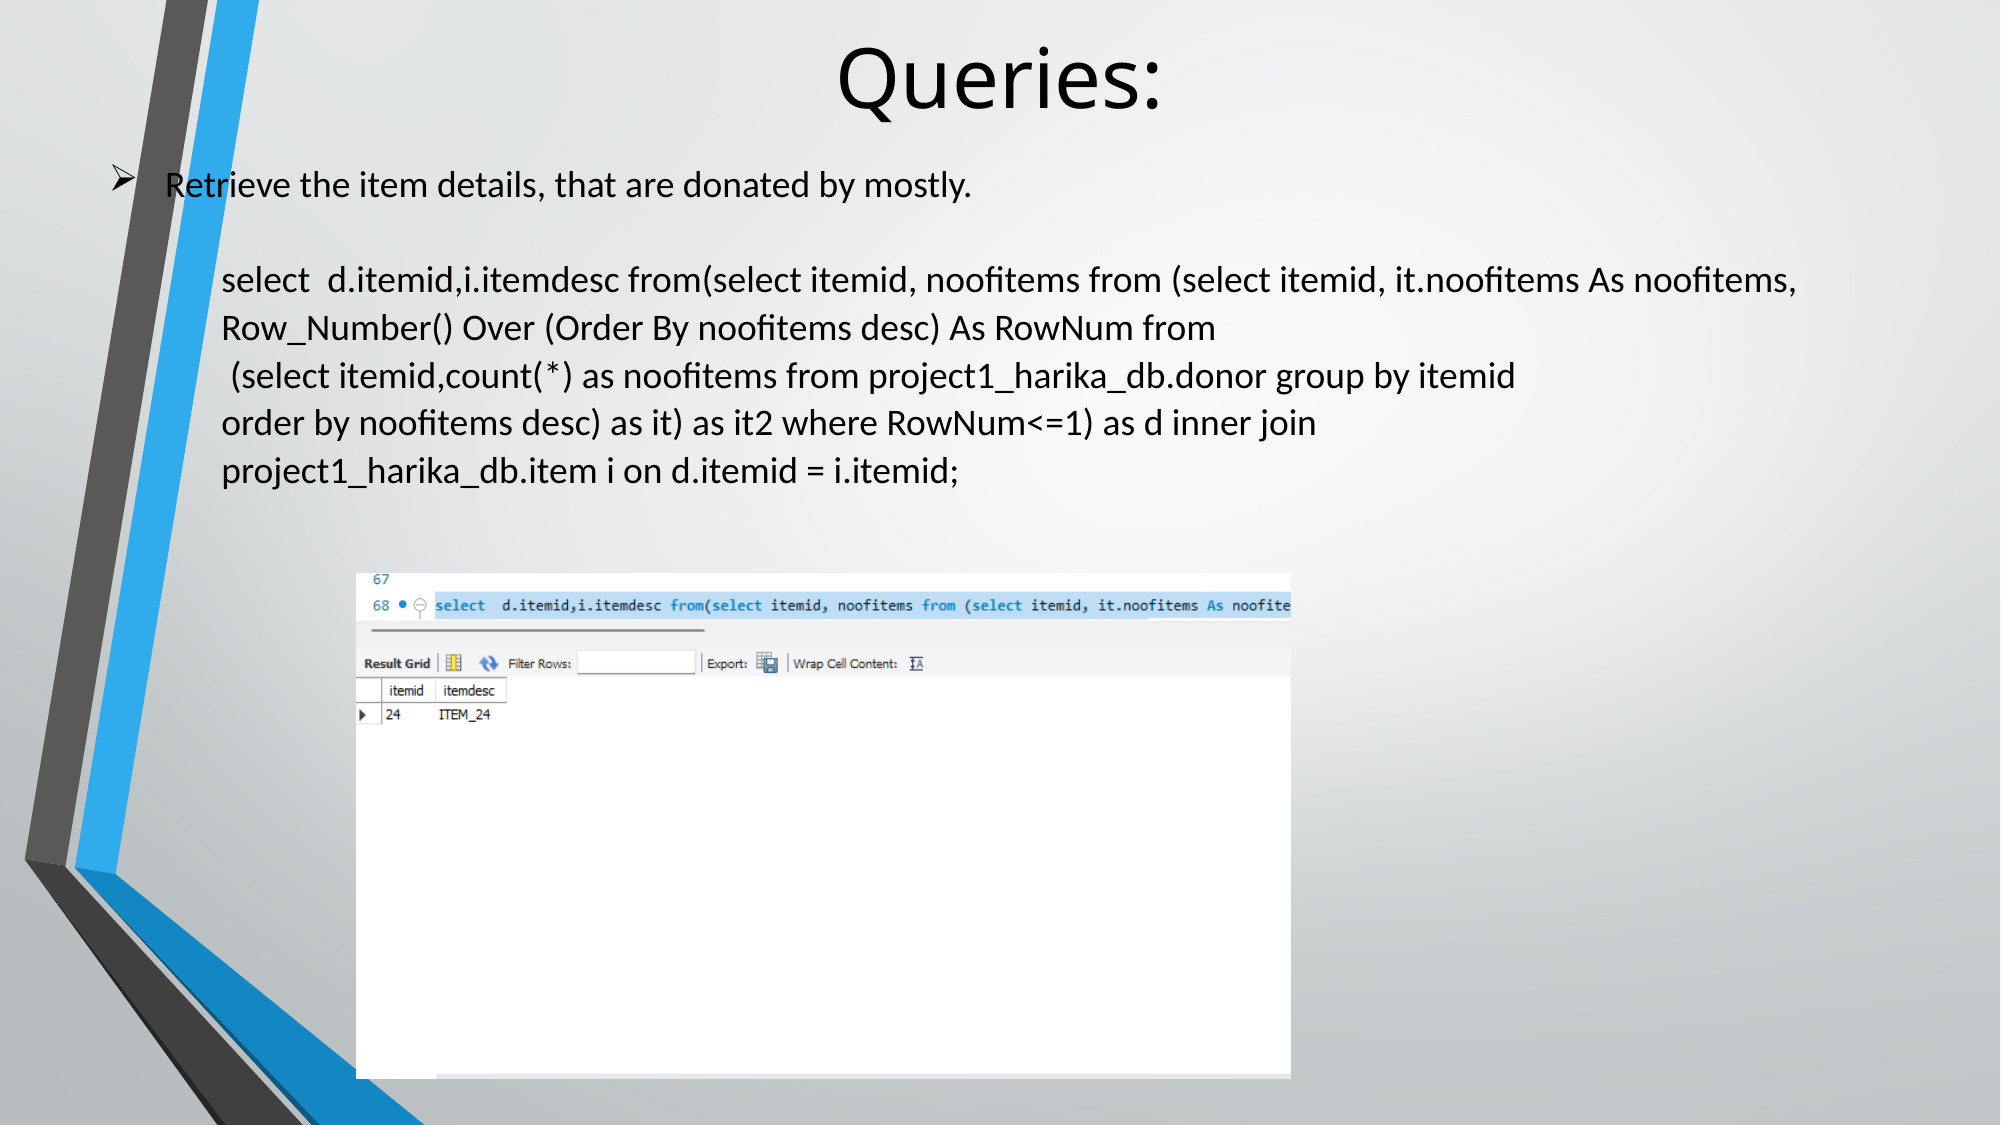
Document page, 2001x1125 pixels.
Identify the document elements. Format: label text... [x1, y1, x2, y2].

picture [355, 573, 1291, 1079]
title Queries: [137, 0, 1863, 149]
text_box Retrieve the item details, that are donated by mostly. select d.itemid,i.itemdesc from(select itemid, noofitems from (select itemid, it.noofitems As noofitems, Row_Number() Over (Order By noofitems desc) As RowNum from (select itemid,count(*) as noofitems from project1_harika_db.donor group by itemid order by noofitems desc) as it) as it2 where RowNum<=1) as d inner join project1_harika_db.item i on d.itemid = i.itemid; [94, 149, 1953, 749]
